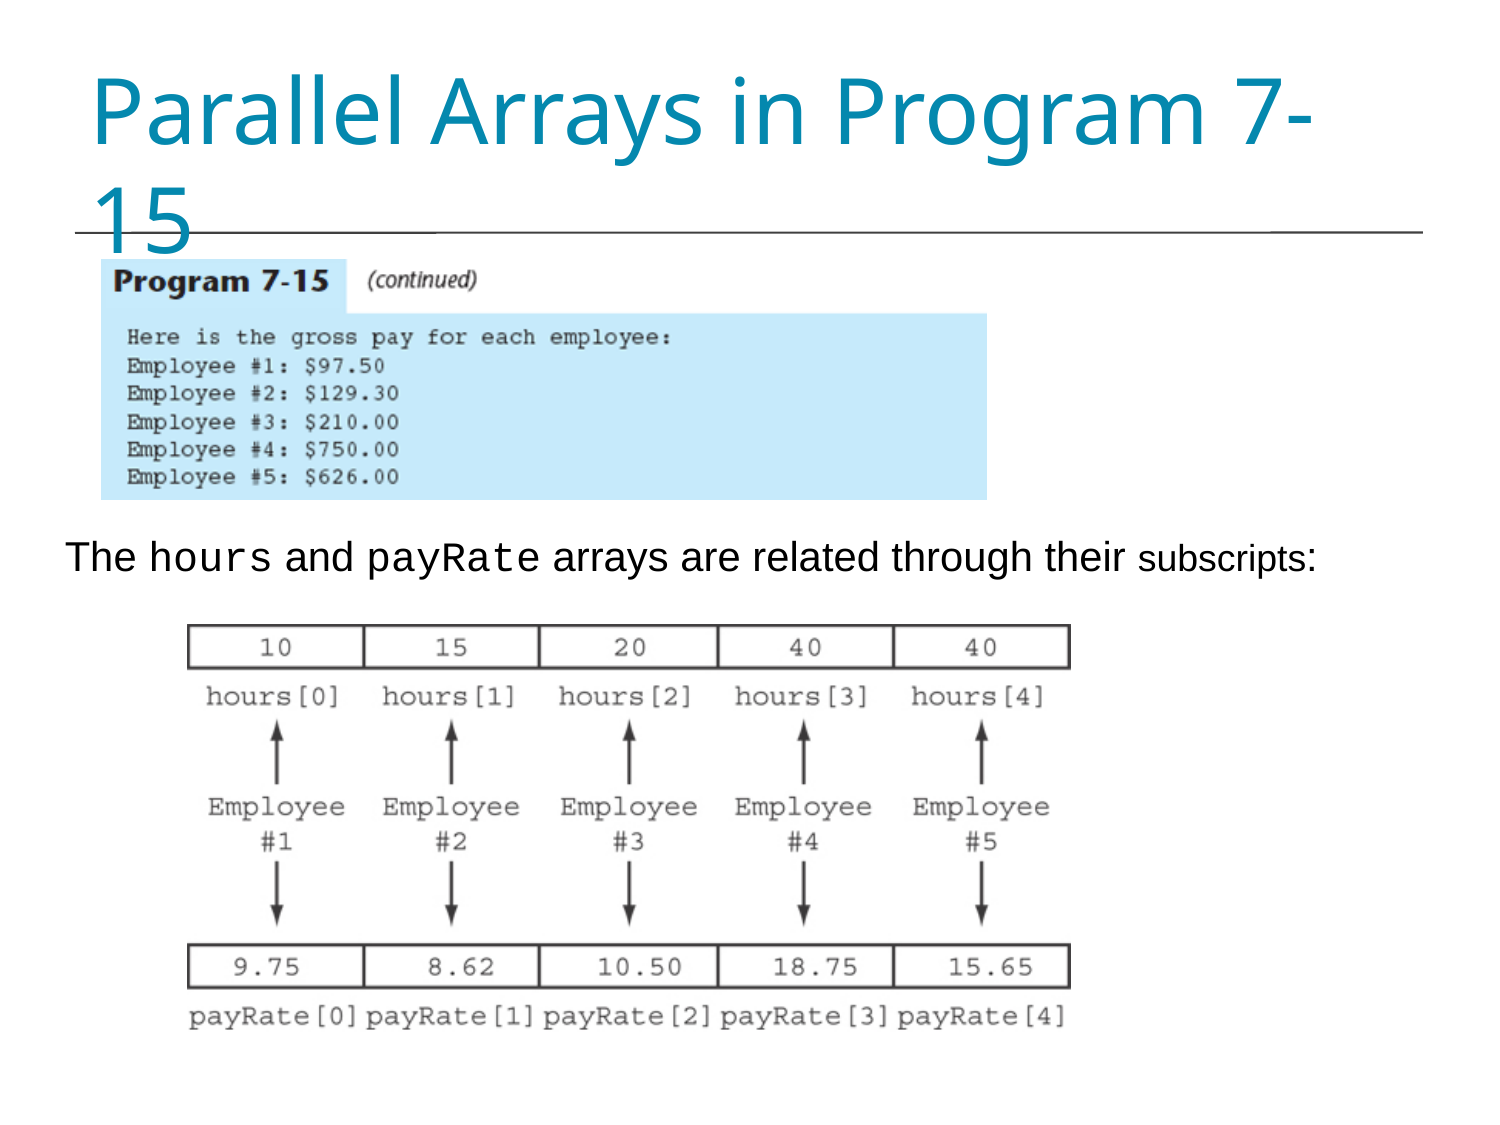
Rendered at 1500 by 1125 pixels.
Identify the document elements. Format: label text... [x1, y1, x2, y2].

text_box Parallel Arrays in Program 7-15 [74, 45, 1425, 233]
picture [187, 624, 1071, 1033]
text_box The hours and payRate arrays are related through their subscripts: [50, 522, 1363, 588]
picture [101, 259, 987, 500]
